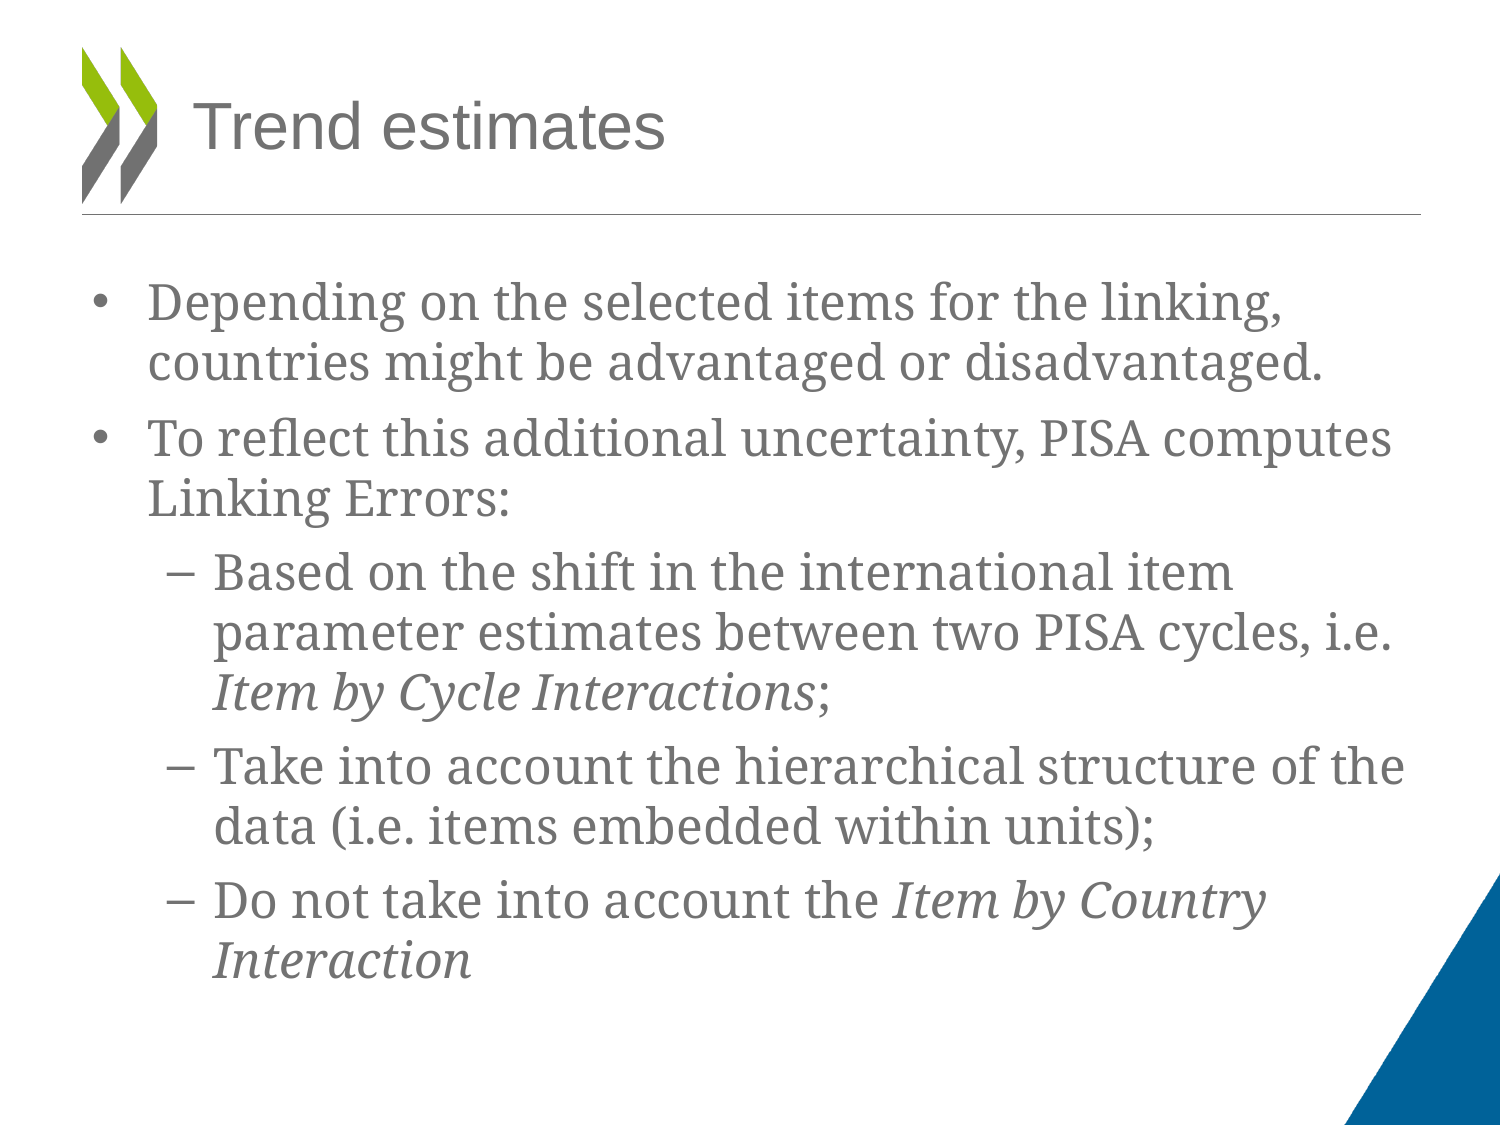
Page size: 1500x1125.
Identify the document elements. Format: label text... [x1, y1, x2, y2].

title Trend estimates [177, 38, 1394, 207]
list Depending on the selected items for the linking, countries might be advantaged or disadvantaged. To reflect this additional uncertainty, PISA computes Linking Errors: Based on the shift in the international item parameter estimates between two PISA cycles, i.e. Item by Cycle Interactions; Take into account the hierarchical structure of the data (i.e. items embedded within units); Do not take into account the Item by Country Interaction [76, 262, 1425, 1006]
picture [1344, 873, 1500, 1125]
